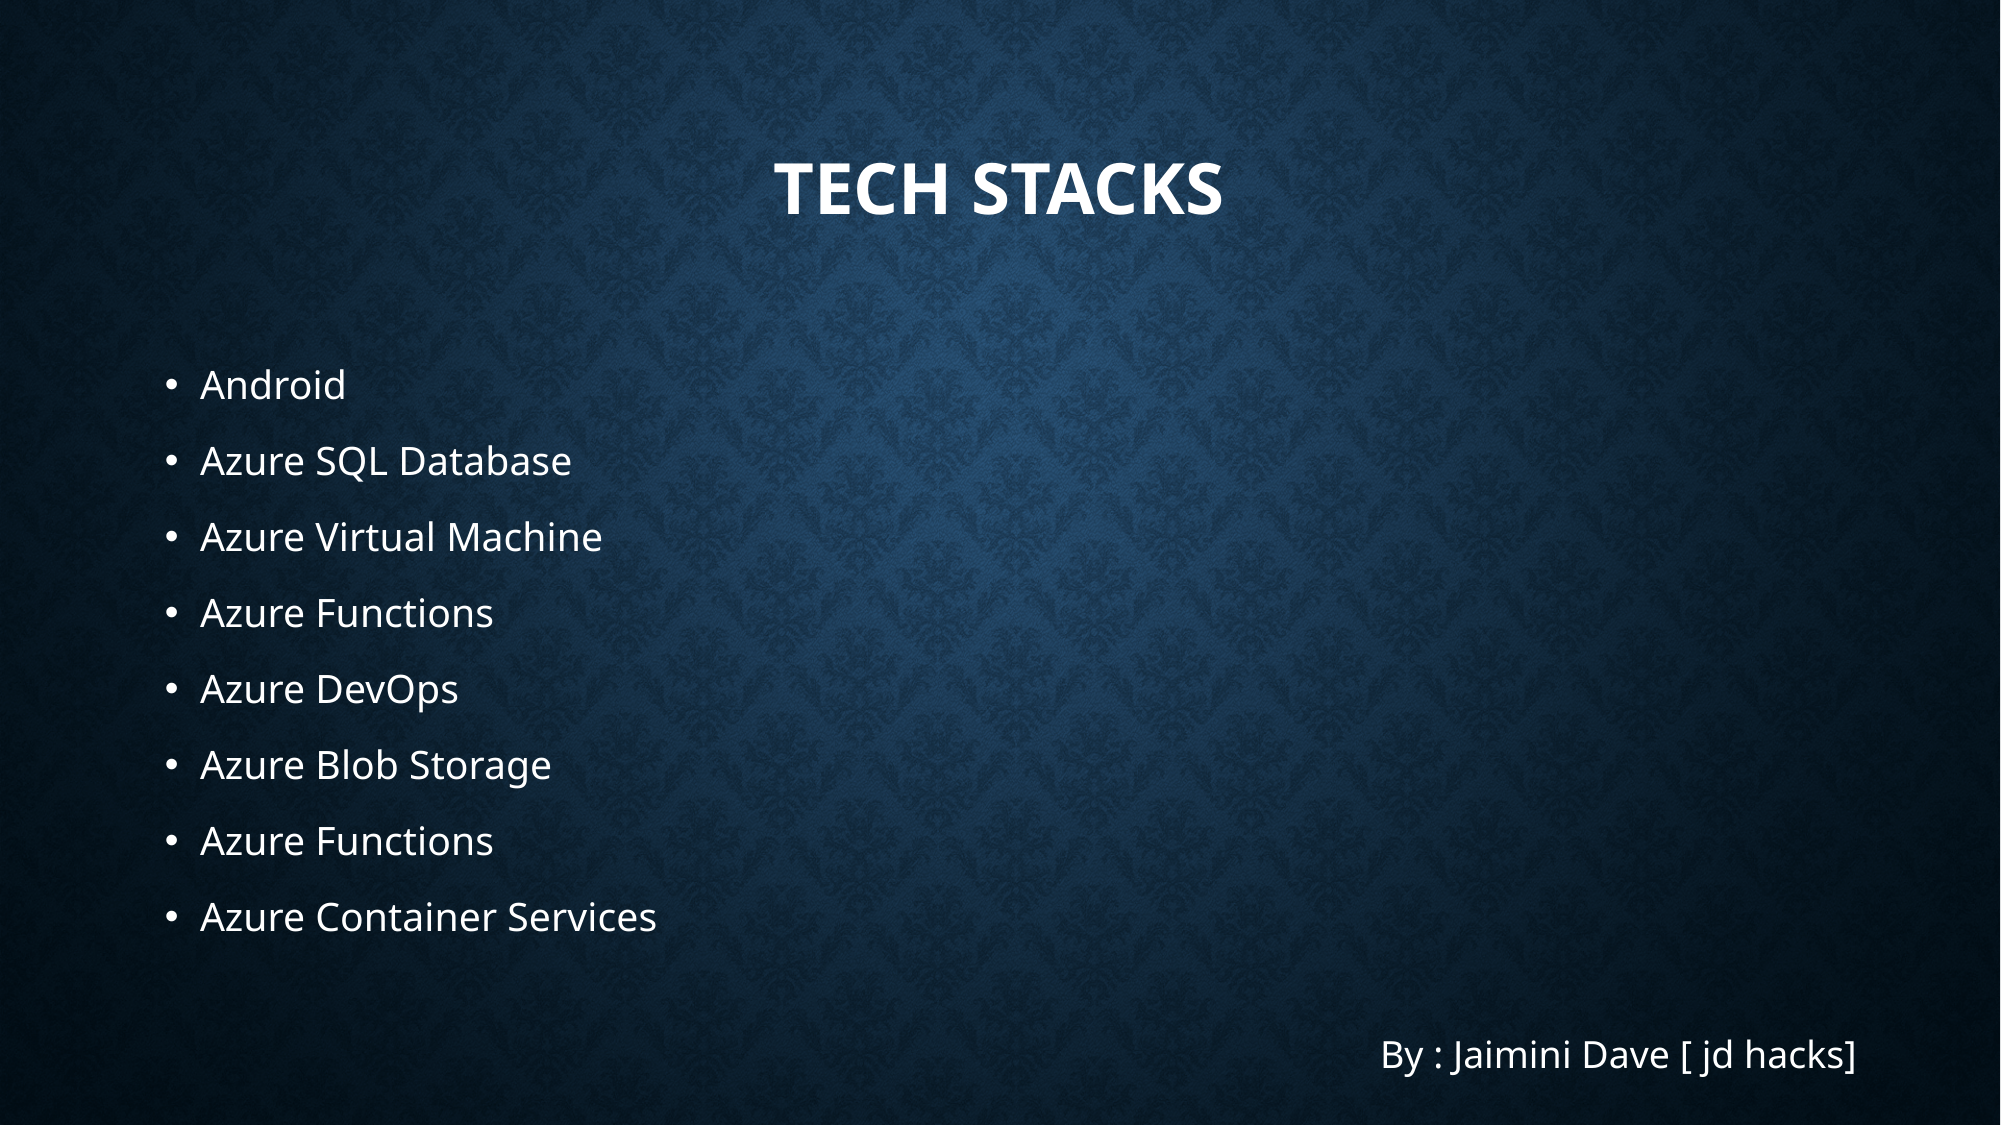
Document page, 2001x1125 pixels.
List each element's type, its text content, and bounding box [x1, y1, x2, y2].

title Tech stacks [149, 82, 1849, 301]
list Android Azure SQL Database Azure Virtual Machine Azure Functions Azure DevOps Azure Blob Storage Azure Functions Azure Container Services [149, 343, 1849, 950]
text_box By : Jaimini Dave [ jd hacks] [1365, 1023, 1974, 1084]
